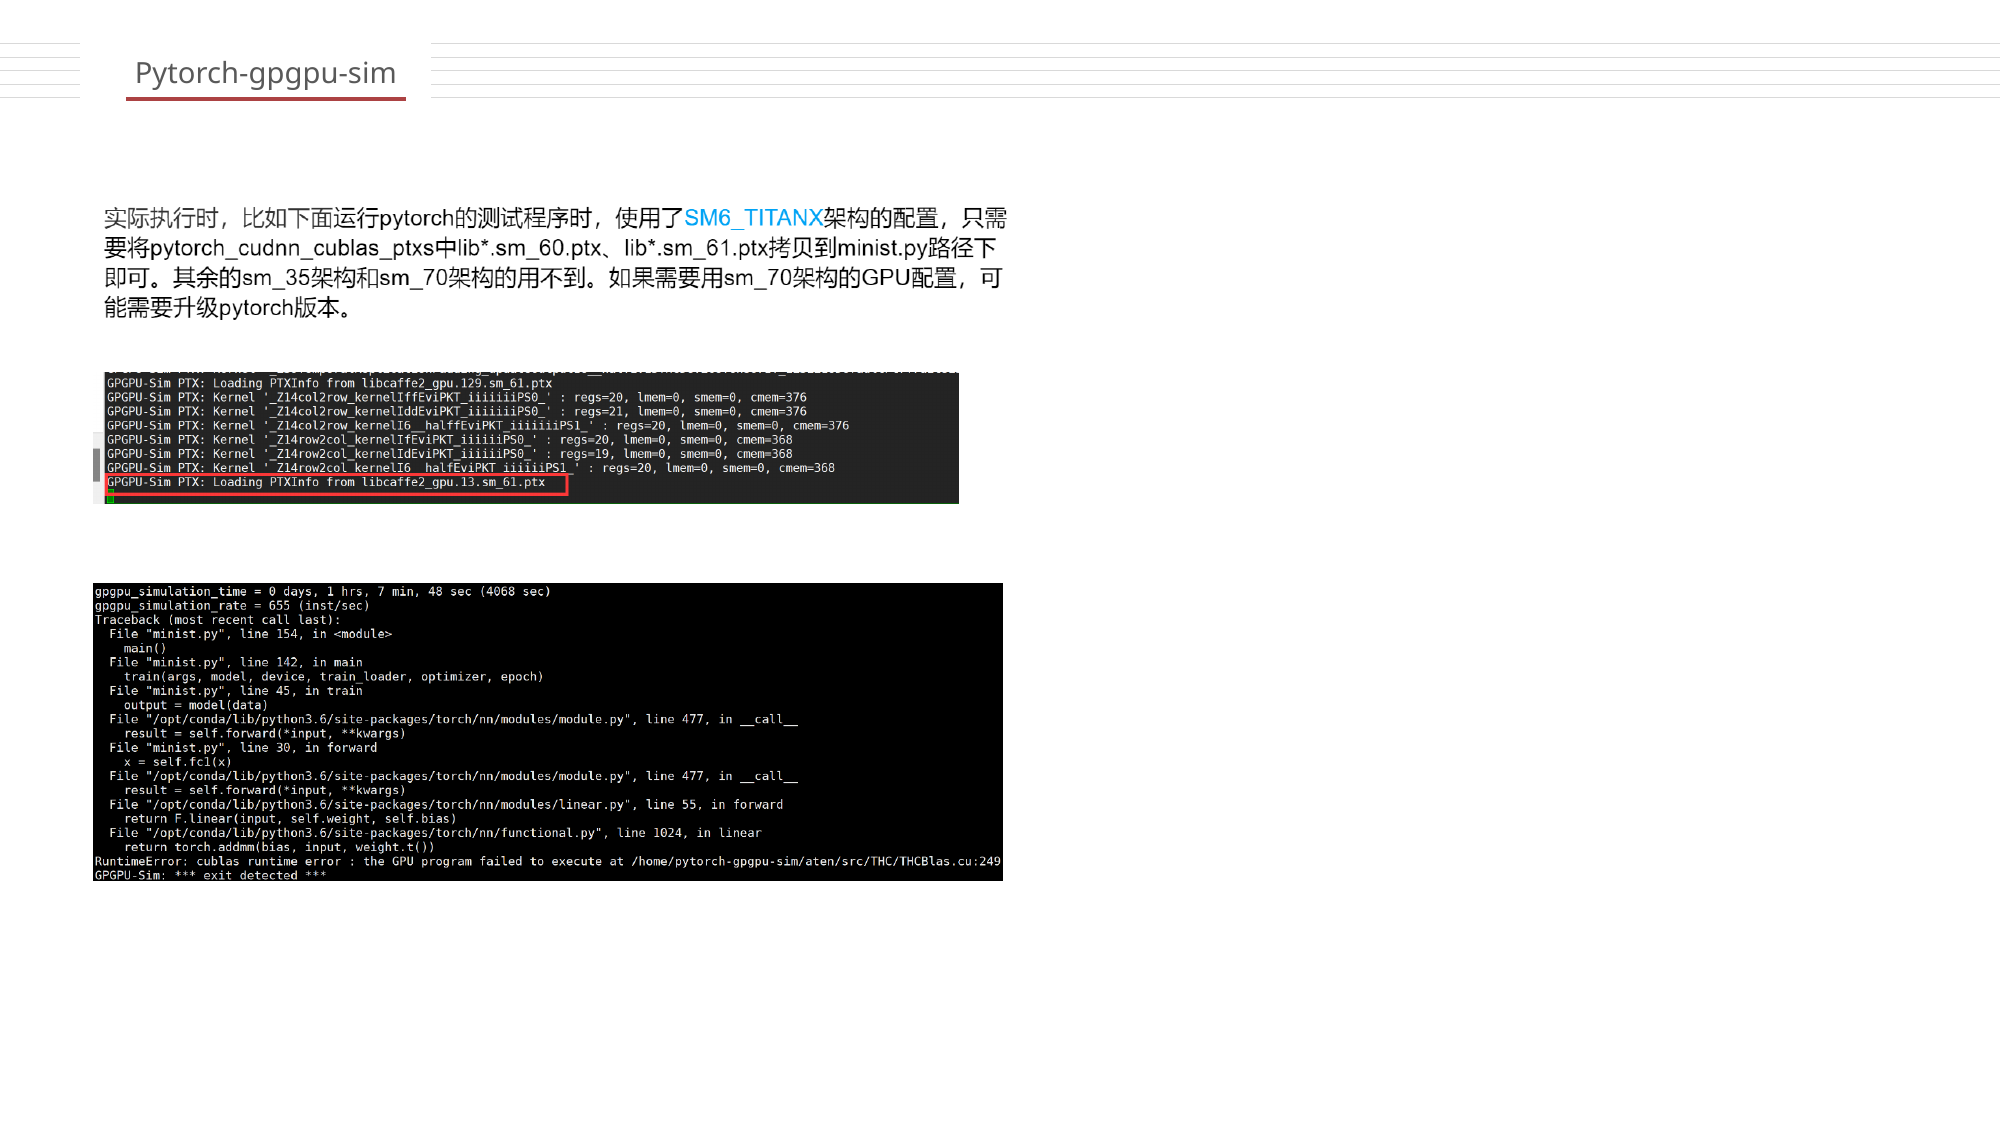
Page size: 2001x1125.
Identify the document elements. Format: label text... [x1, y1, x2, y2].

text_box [0, 43, 80, 98]
picture [93, 372, 959, 505]
picture [93, 583, 1004, 881]
picture [93, 196, 1057, 340]
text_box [431, 43, 2000, 98]
text_box Pytorch-gpgpu-sim [119, 47, 412, 97]
